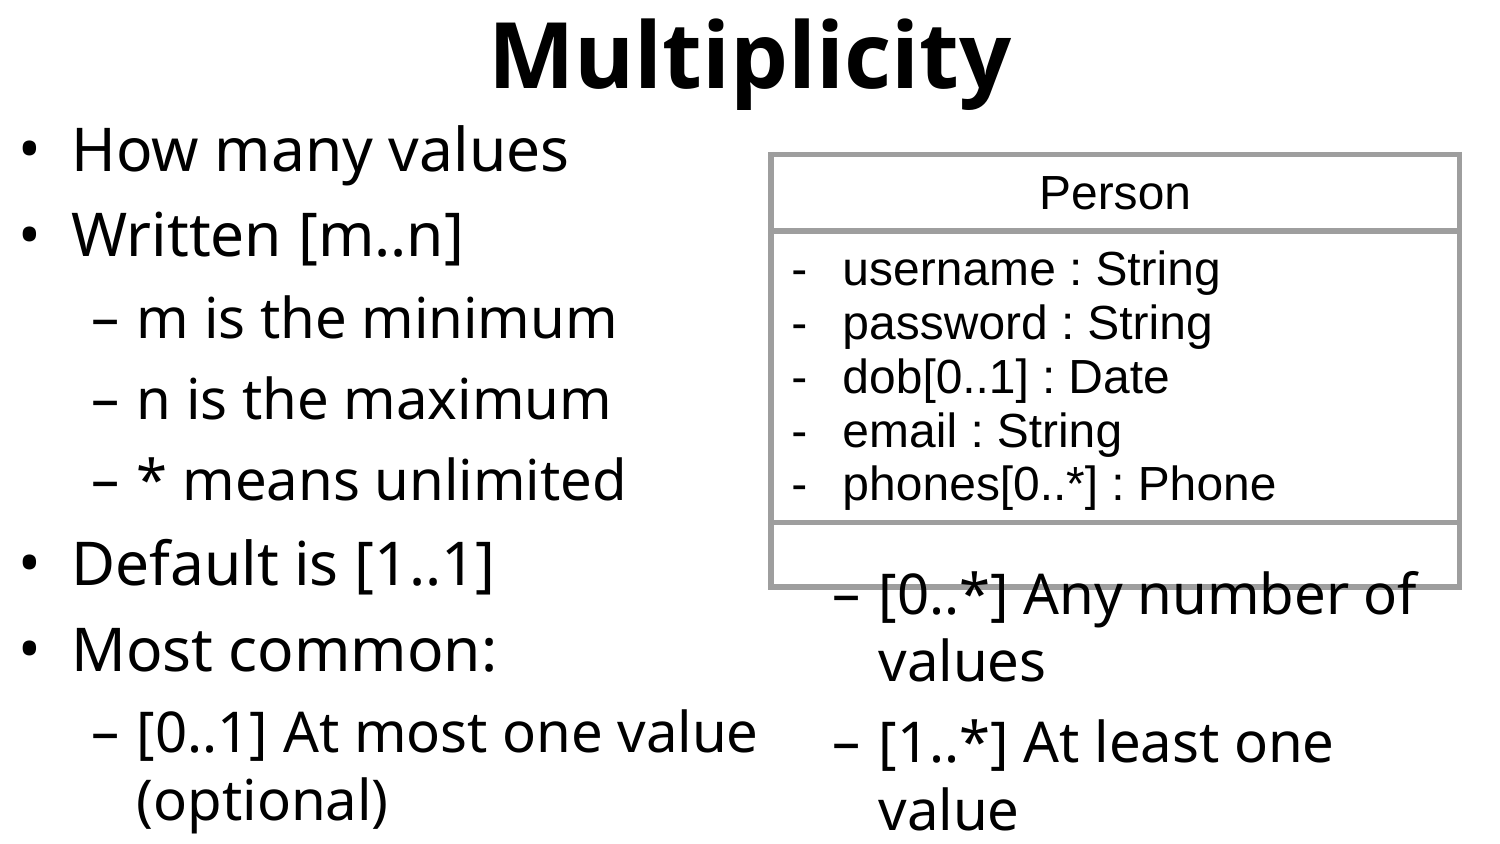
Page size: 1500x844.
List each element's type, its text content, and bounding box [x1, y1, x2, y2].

text_box [0..*] Any number of values [1..*] At least one value [741, 474, 1500, 844]
list How many values Written [m..n] m is the minimum n is the maximum * means unlimited Default is [1..1] Most common: [0..1] At most one value (optional) [1..1] Exactly one value (mandatory) [0, 103, 805, 844]
table_cell username : String password : String dob[0..1] : Date email : String phones[0..*] : Phone [774, 234, 1457, 474]
title Multiplicity [0, 0, 1500, 104]
table_header Person [774, 157, 1457, 228]
